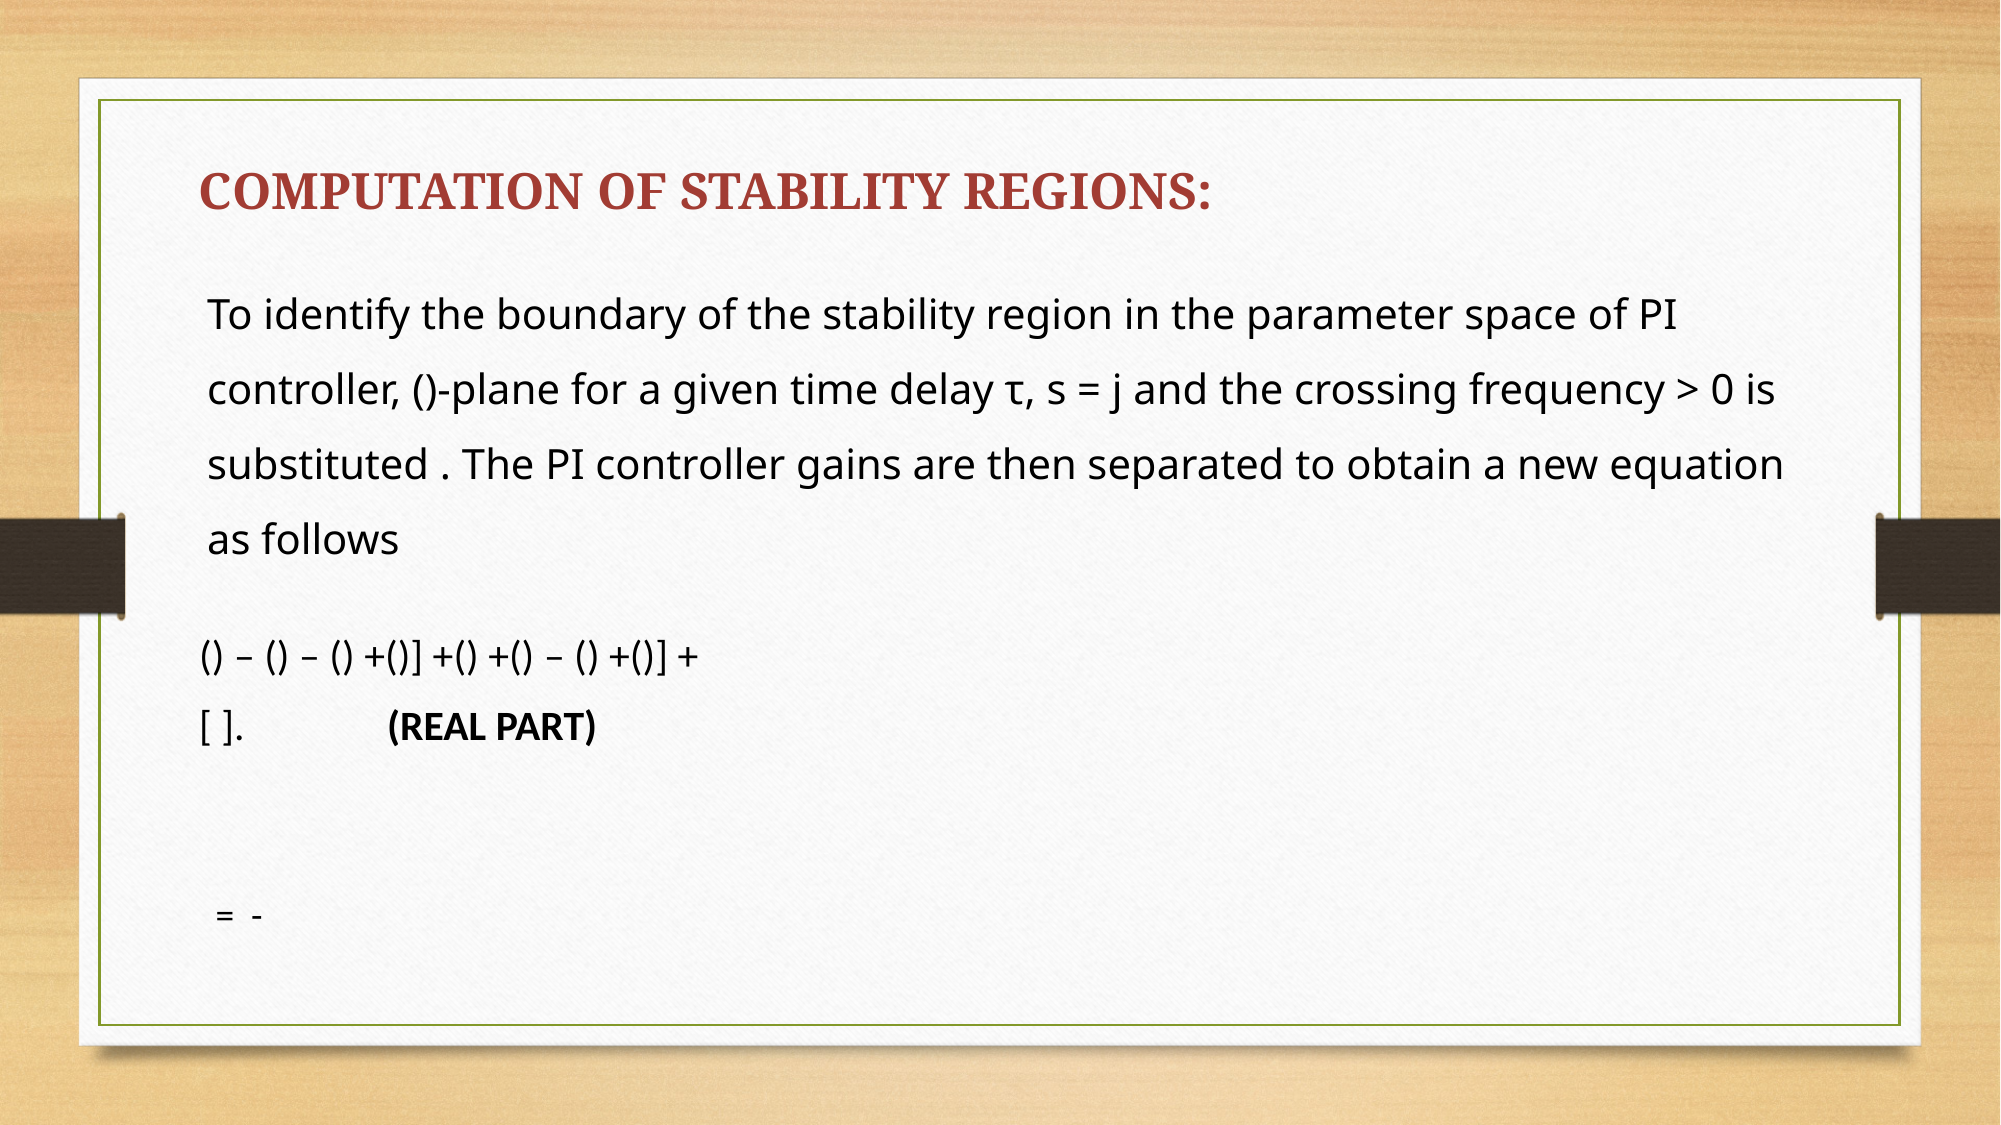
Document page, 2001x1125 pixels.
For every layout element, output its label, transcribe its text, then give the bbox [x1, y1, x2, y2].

picture [0, 0, 2001, 1125]
text_box COMPUTATION OF STABILITY REGIONS: [184, 152, 1341, 227]
